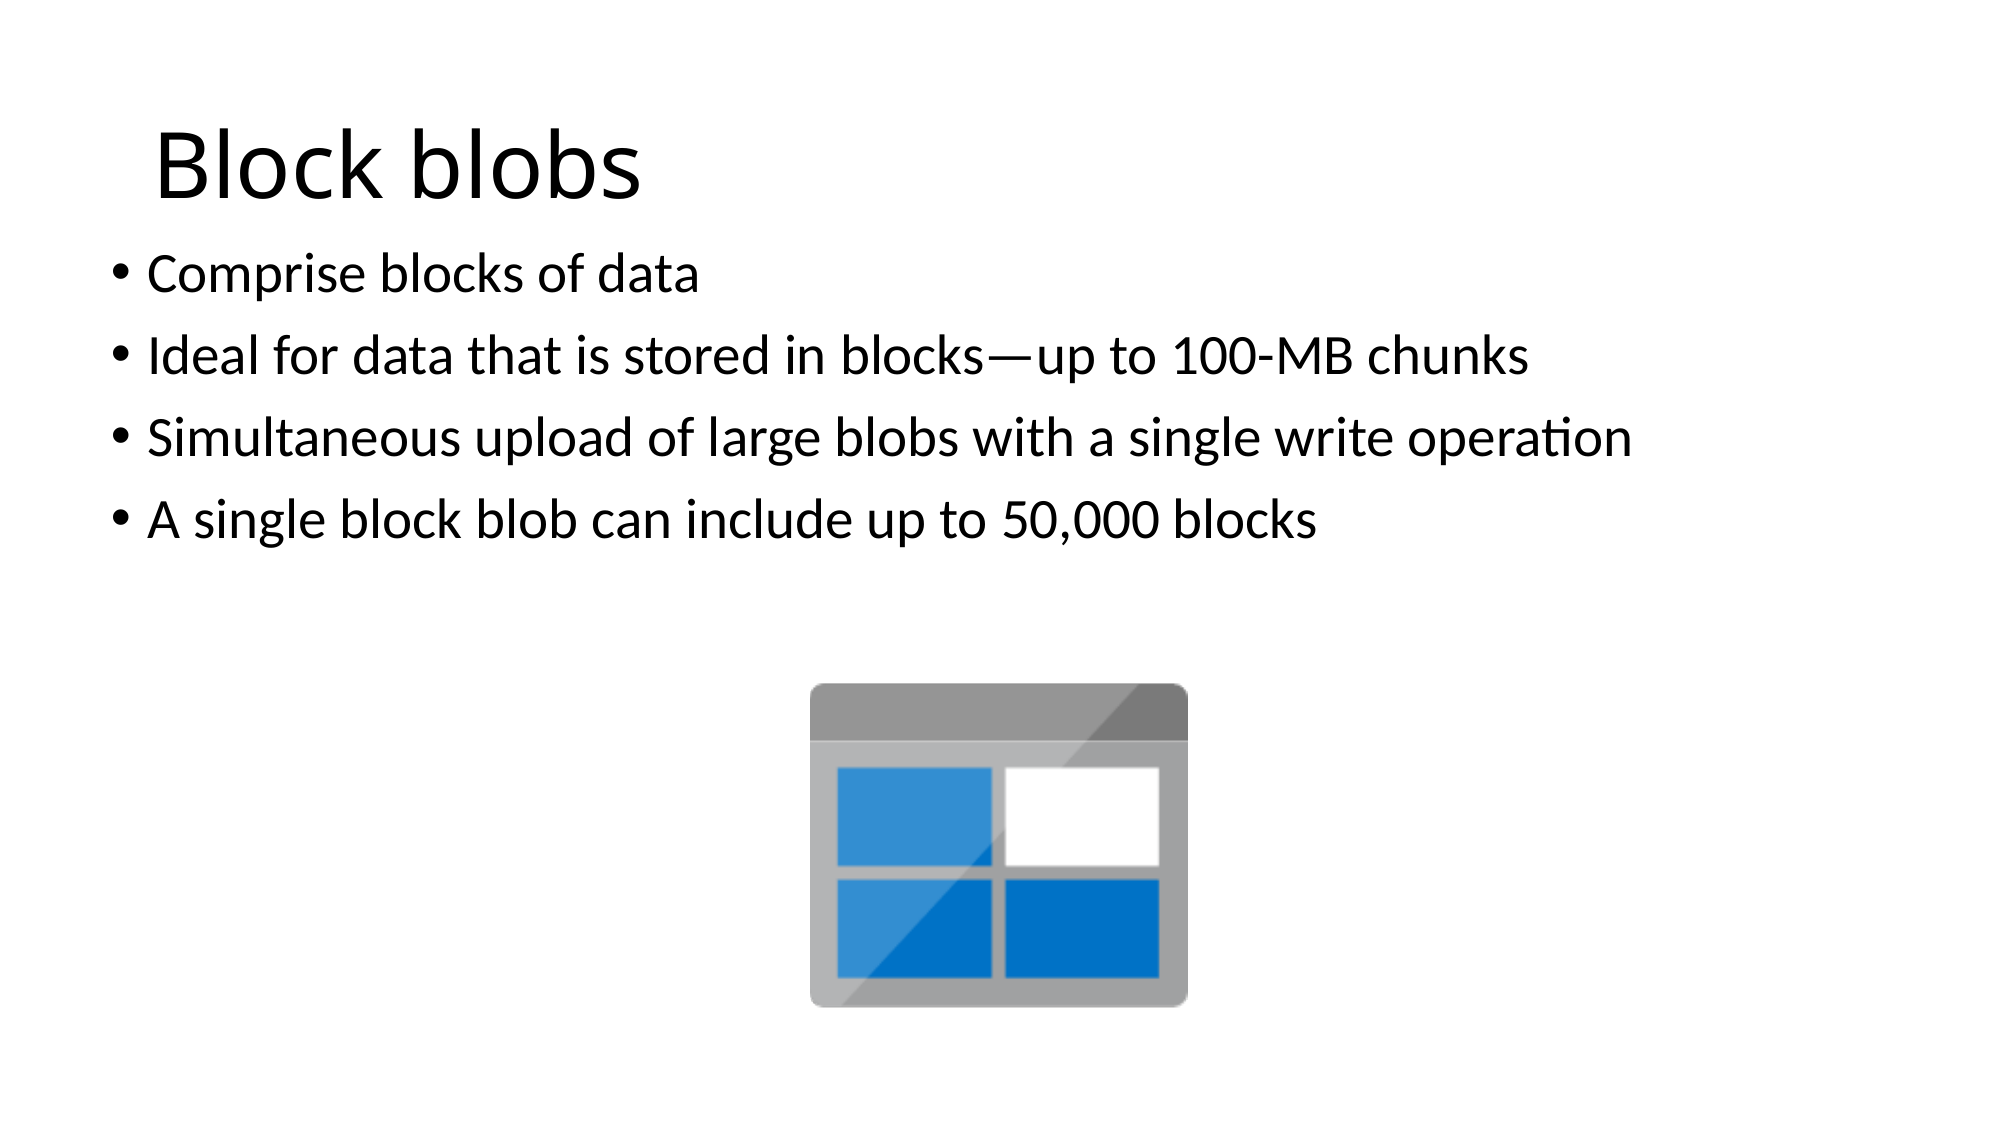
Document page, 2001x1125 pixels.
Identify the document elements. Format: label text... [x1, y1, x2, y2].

title Block blobs [137, 59, 1863, 235]
picture [810, 654, 1188, 1032]
list Comprise blocks of data Ideal for data that is stored in blocks—up to 100-MB chunks Simultaneous upload of large blobs with a single write operation A single block blob can include up to 50,000 blocks [95, 235, 1904, 561]
